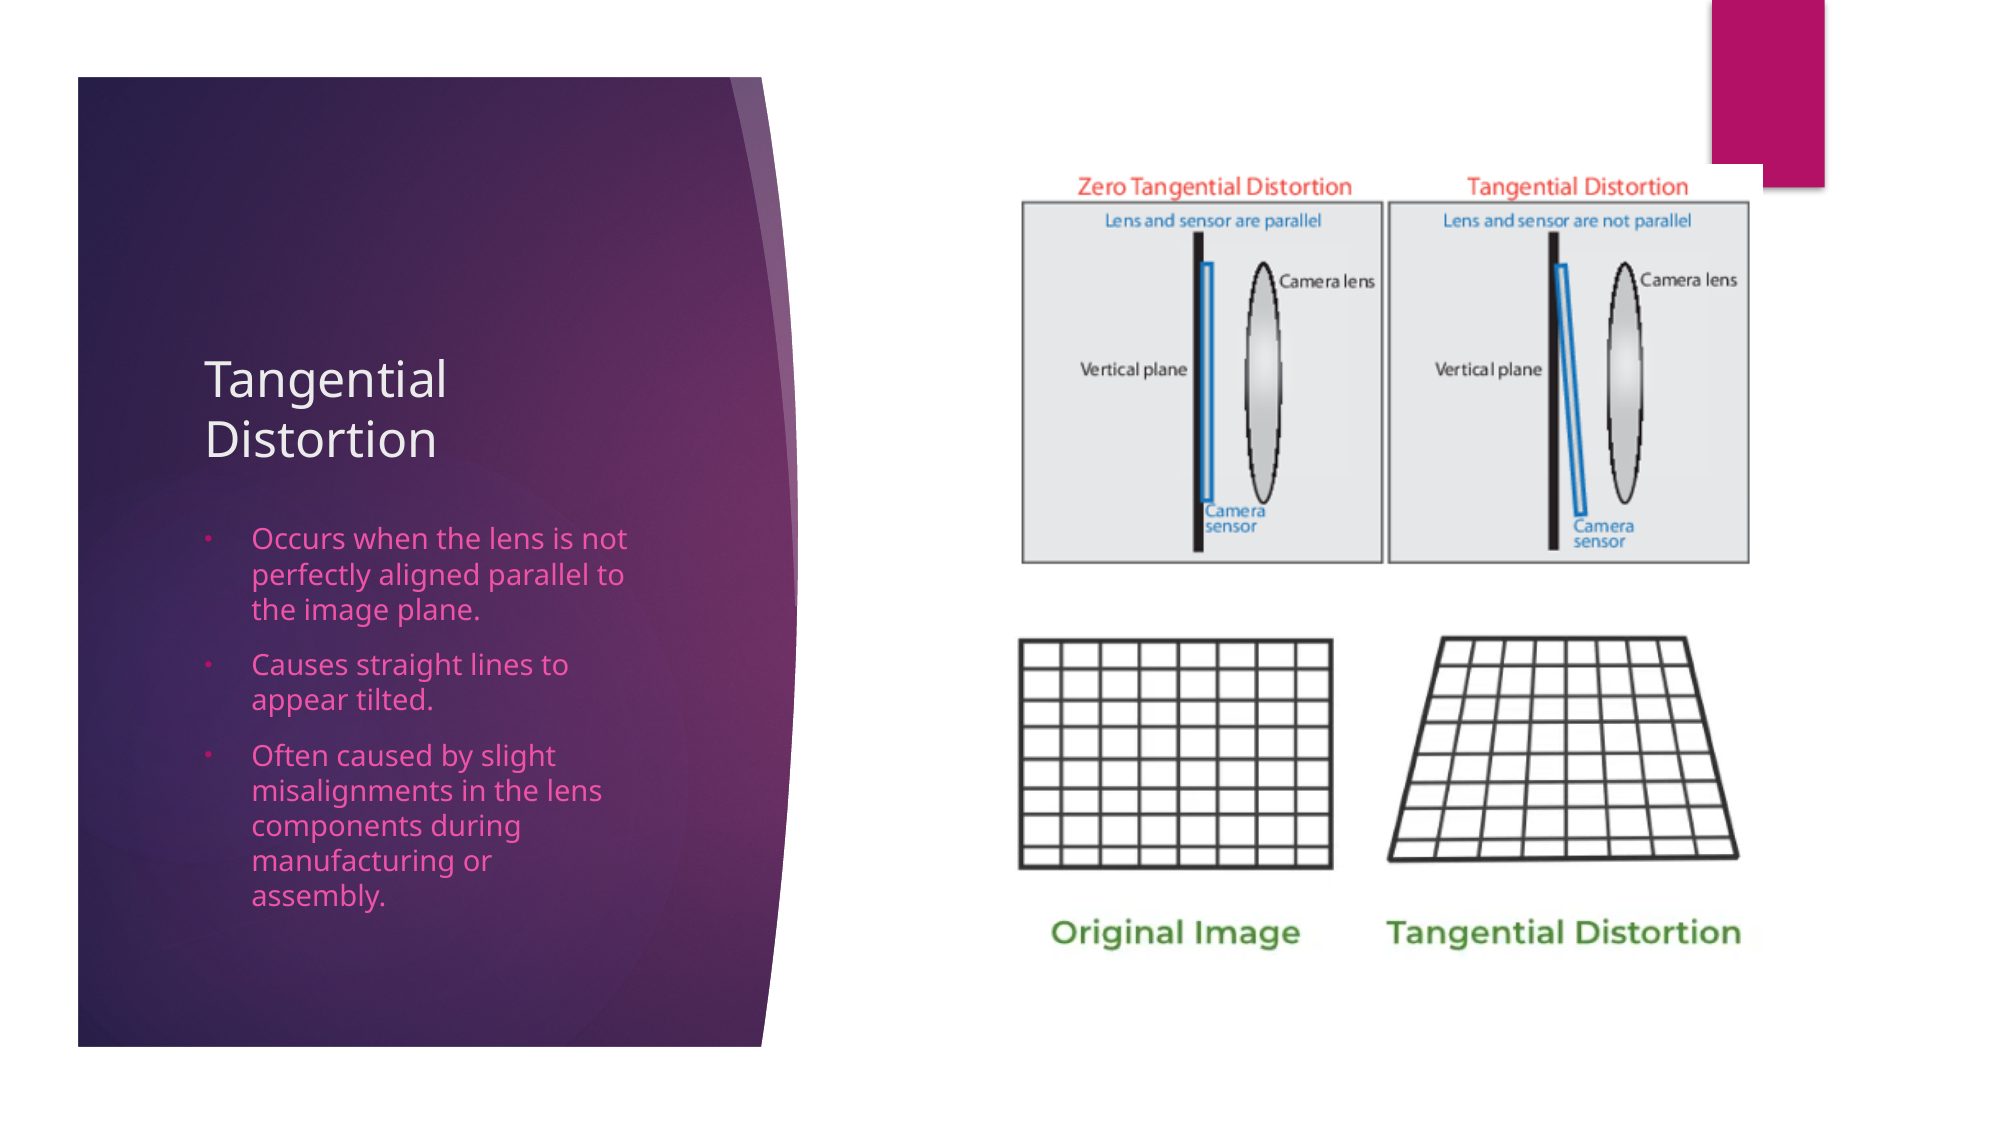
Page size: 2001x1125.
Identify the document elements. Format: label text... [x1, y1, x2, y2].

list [999, 164, 1764, 574]
picture [999, 621, 1764, 961]
list Occurs when the lens is not perfectly aligned parallel to the image plane. Causes straight lines to appear tilted. Often caused by slight misalignments in the lens components during manufacturing or assembly. [189, 513, 648, 989]
title Tangential Distortion [189, 212, 648, 475]
